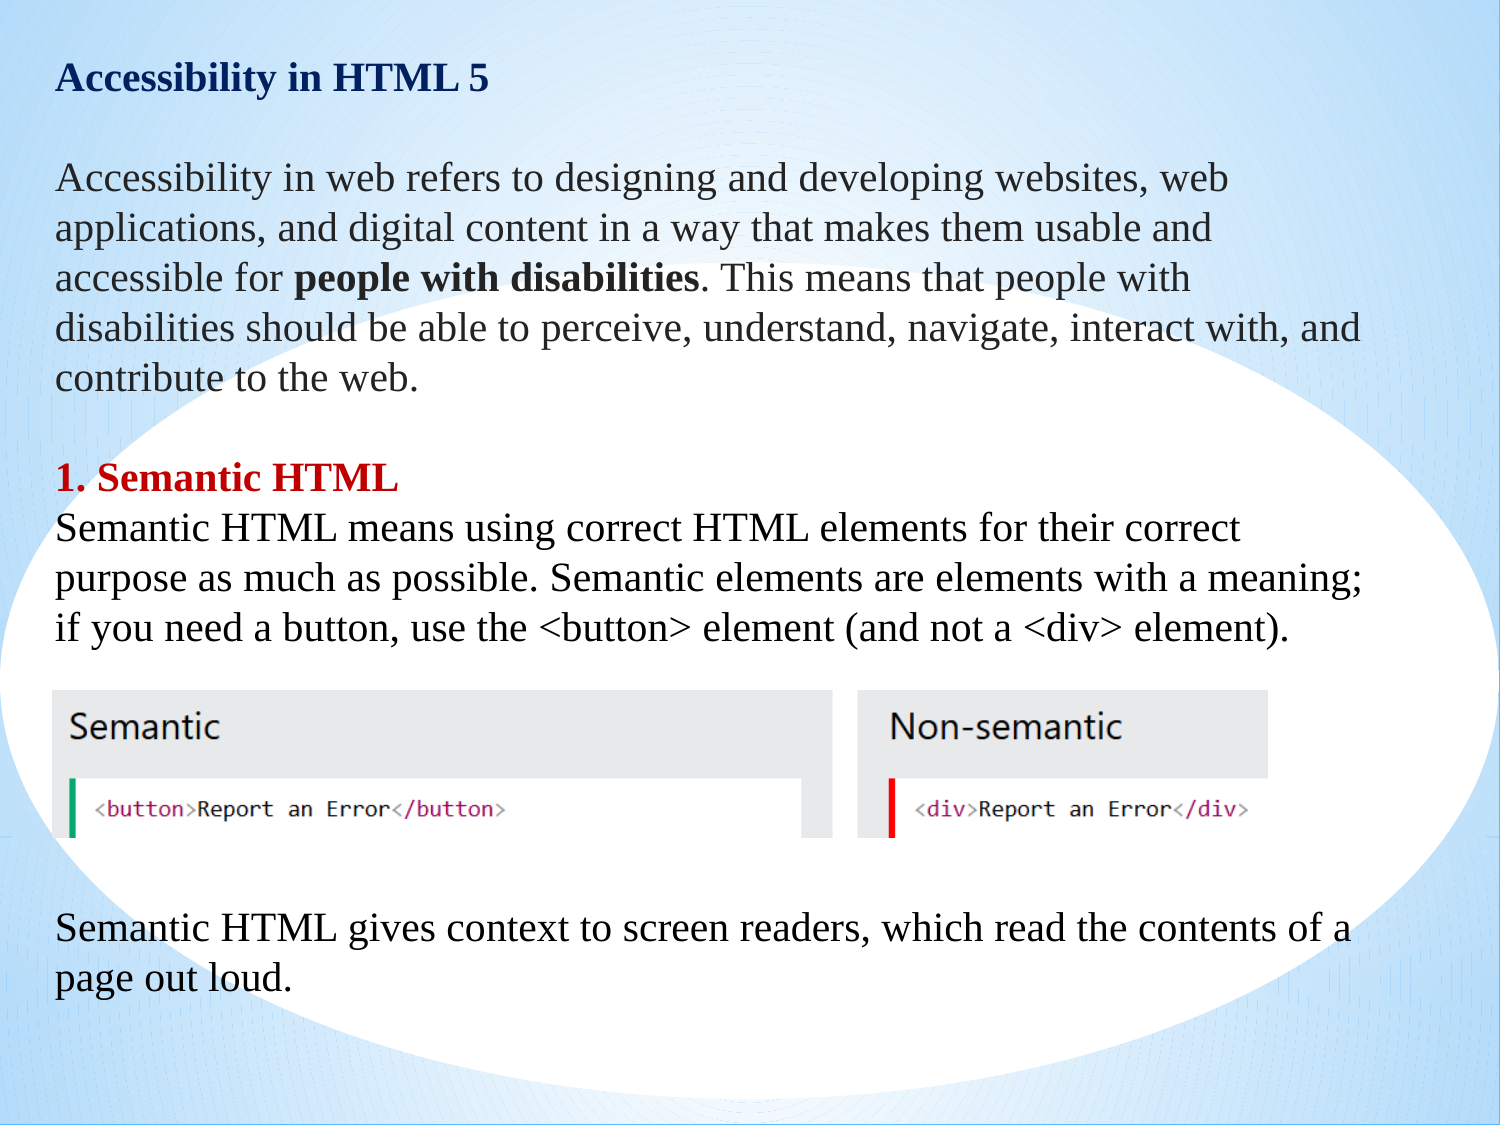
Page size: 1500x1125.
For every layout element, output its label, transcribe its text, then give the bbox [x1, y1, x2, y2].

text_box Accessibility in HTML 5 Accessibility in web refers to designing and developing websites, web applications, and digital content in a way that makes them usable and accessible for people with disabilities. This means that people with disabilities should be able to perceive, understand, navigate, interact with, and contribute to the web. 1. Semantic HTML Semantic HTML means using correct HTML elements for their correct purpose as much as possible. Semantic elements are elements with a meaning; if you need a button, use the <button> element (and not a <div> element). Semantic HTML gives context to screen readers, which read the contents of a page out loud. [40, 41, 1392, 1057]
picture [51, 690, 1268, 838]
